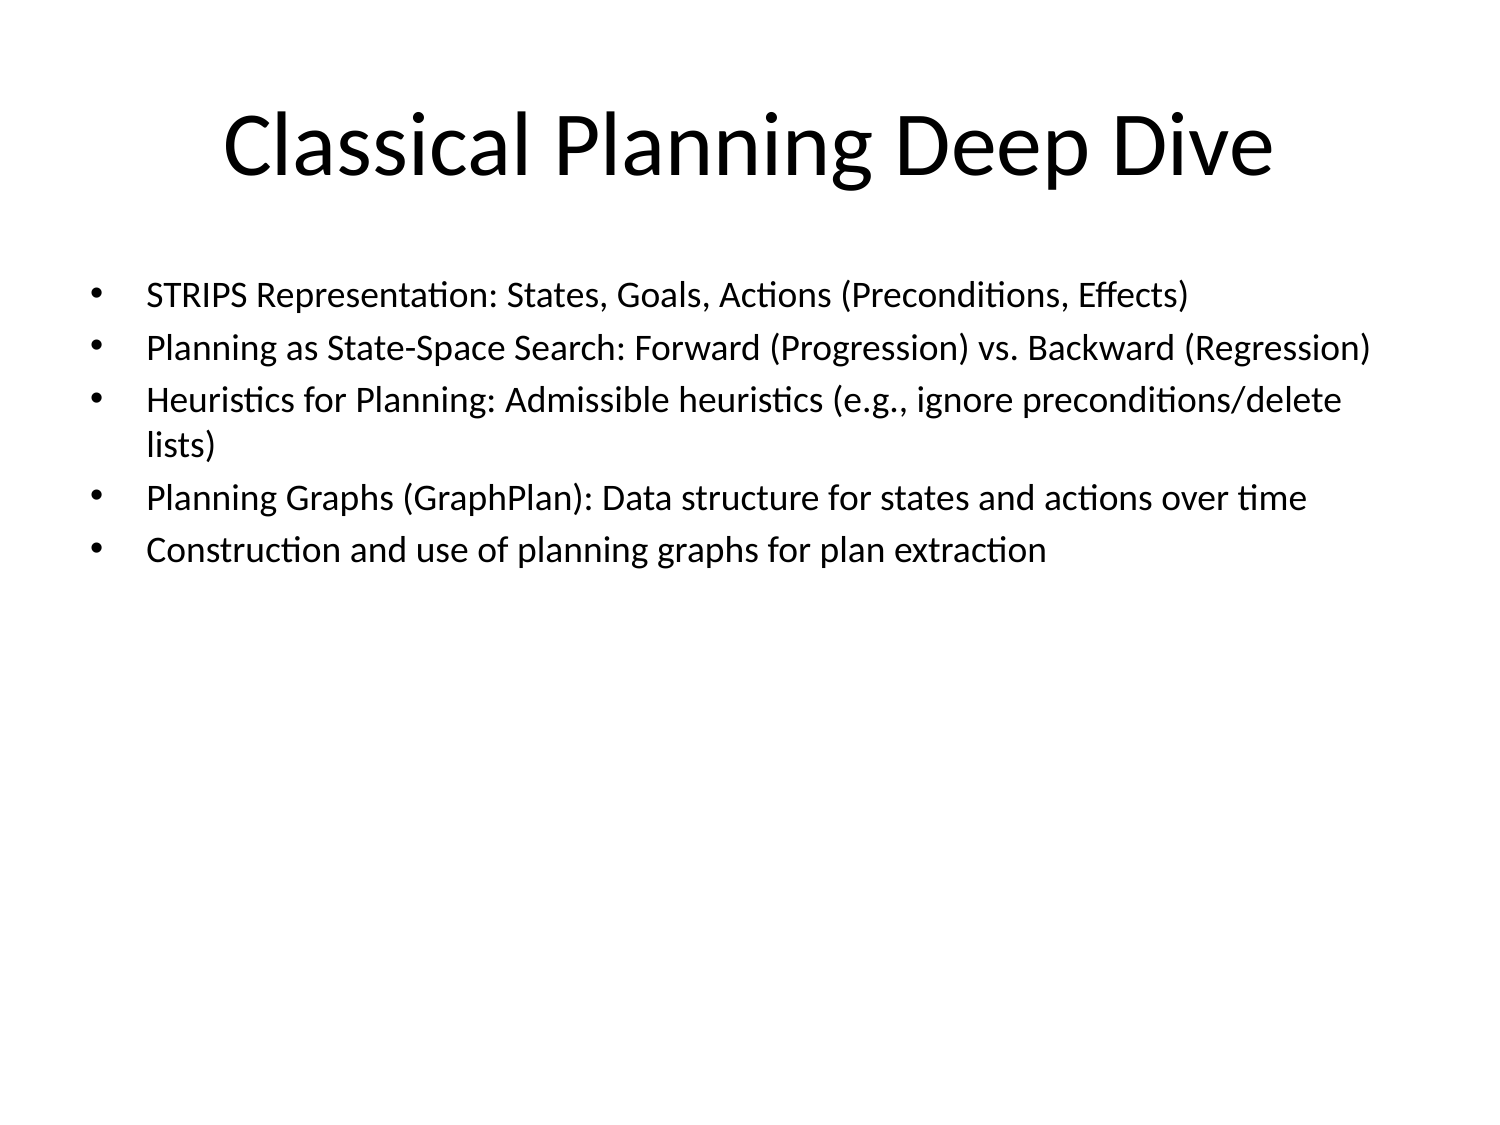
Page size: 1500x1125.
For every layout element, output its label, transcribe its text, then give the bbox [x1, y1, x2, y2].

title Classical Planning Deep Dive [75, 45, 1425, 233]
list STRIPS Representation: States, Goals, Actions (Preconditions, Effects) Planning as State-Space Search: Forward (Progression) vs. Backward (Regression) Heuristics for Planning: Admissible heuristics (e.g., ignore preconditions/delete lists) Planning Graphs (GraphPlan): Data structure for states and actions over time Construction and use of planning graphs for plan extraction [75, 262, 1425, 1005]
